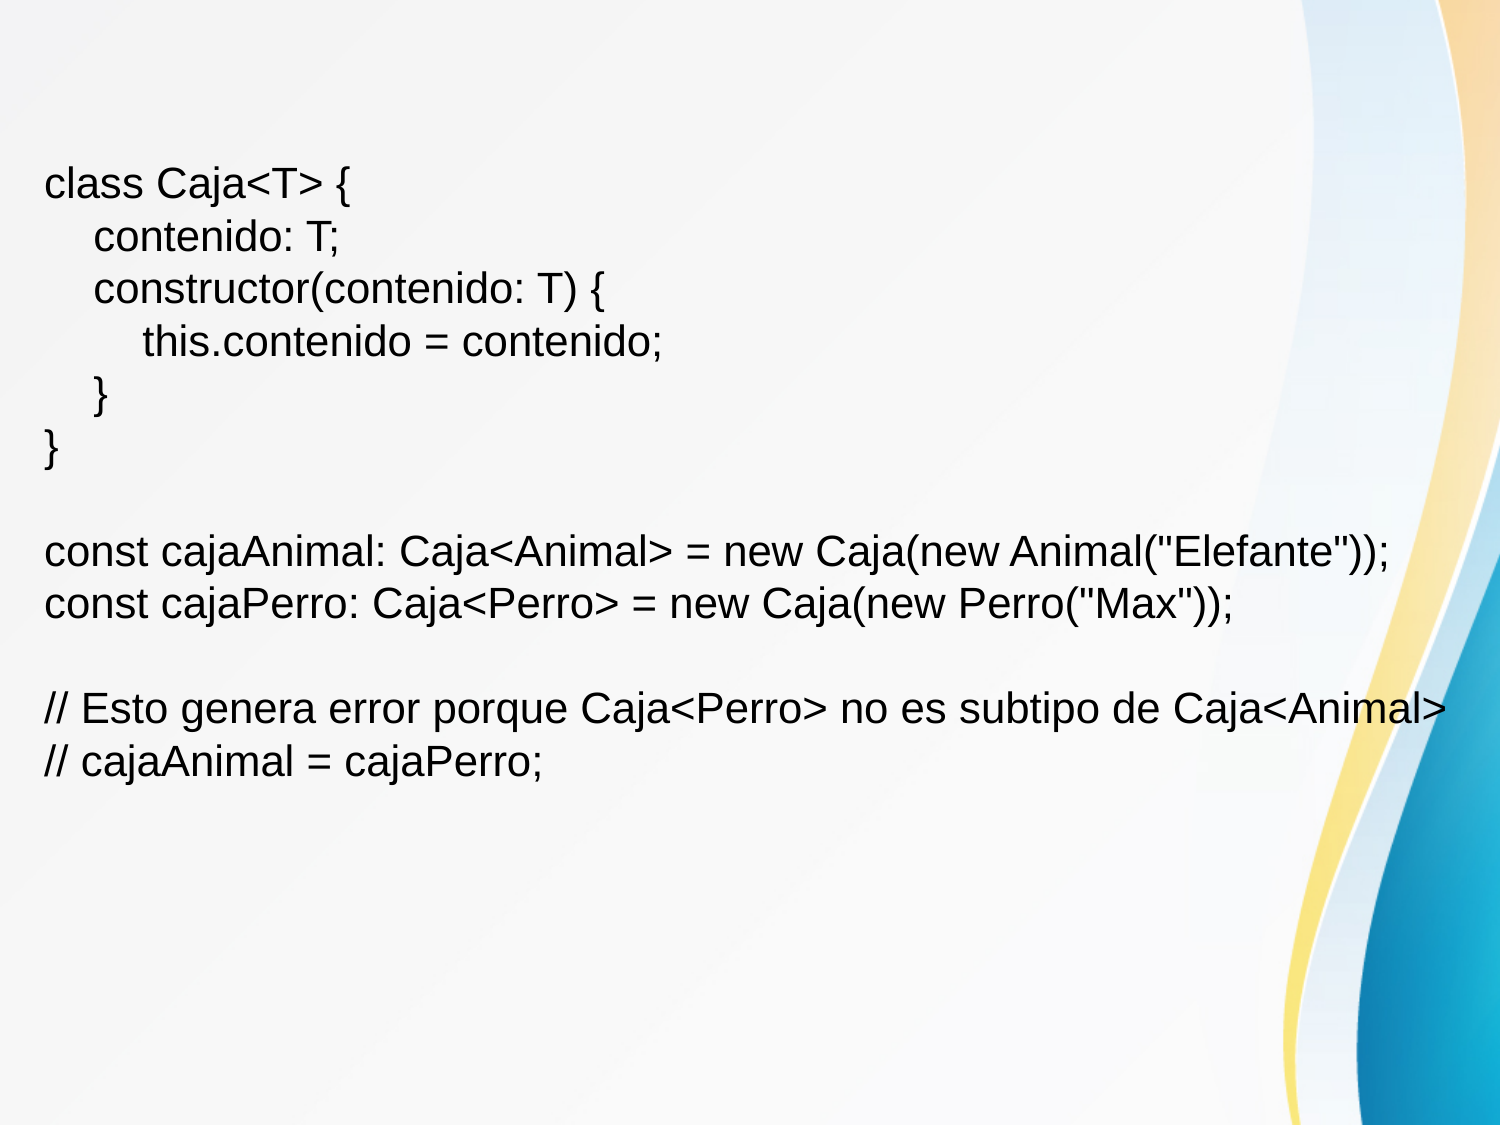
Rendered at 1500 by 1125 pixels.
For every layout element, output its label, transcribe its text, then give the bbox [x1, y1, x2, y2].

text_box class Caja<T> { contenido: T; constructor(contenido: T) { this.contenido = contenido; } } const cajaAnimal: Caja<Animal> = new Caja(new Animal("Elefante")); const cajaPerro: Caja<Perro> = new Caja(new Perro("Max")); // Esto genera error porque Caja<Perro> no es subtipo de Caja<Animal> // cajaAnimal = cajaPerro; [29, 147, 1477, 1125]
picture [0, 0, 1500, 1125]
